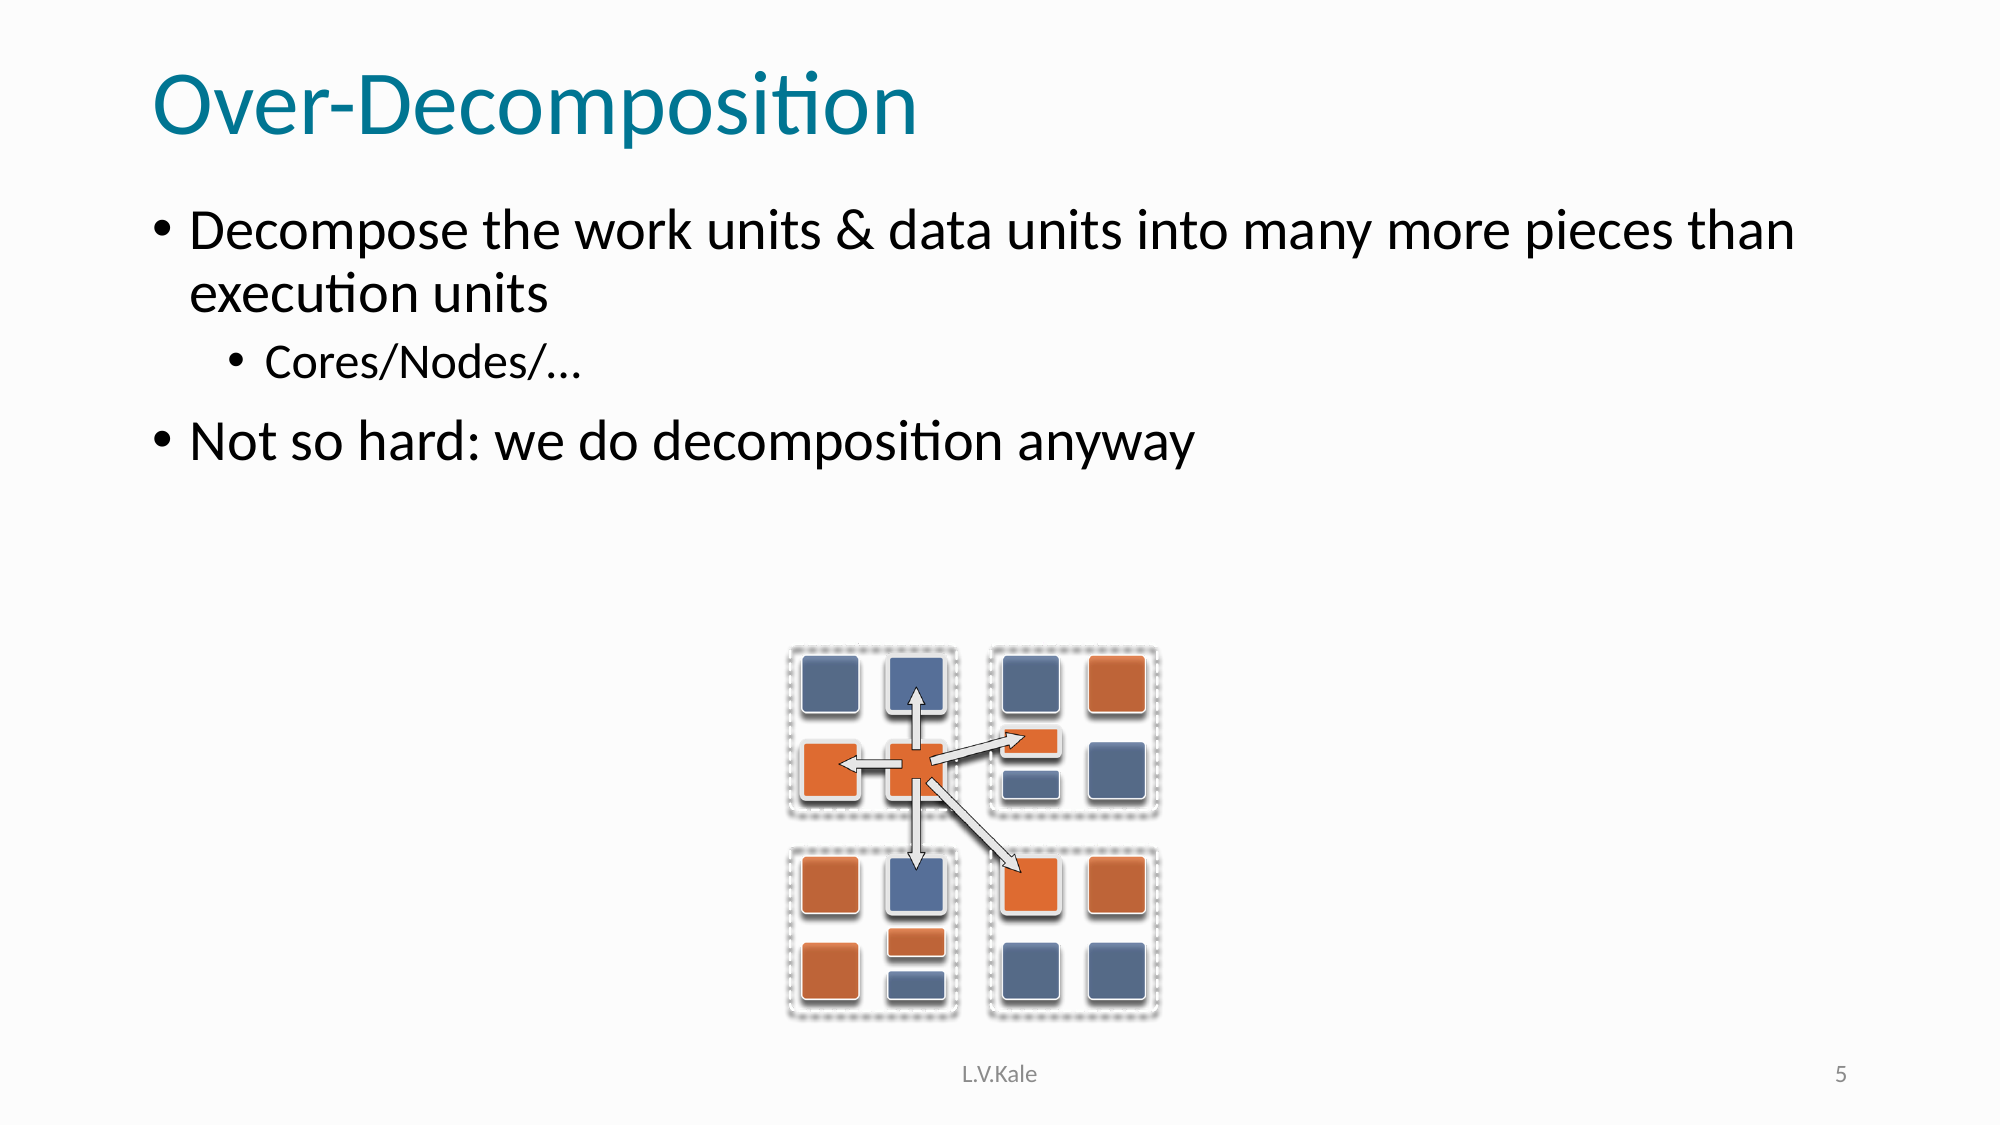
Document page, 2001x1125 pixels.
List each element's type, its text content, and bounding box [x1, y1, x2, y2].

list Decompose the work units & data units into many more pieces than execution units Cores/Nodes/… Not so hard: we do decomposition anyway [137, 191, 1863, 1014]
footer L.V.Kale [662, 1042, 1338, 1103]
picture [770, 630, 1175, 1035]
slide_number 5 [1412, 1042, 1863, 1103]
title Over-Decomposition [137, 41, 1863, 168]
